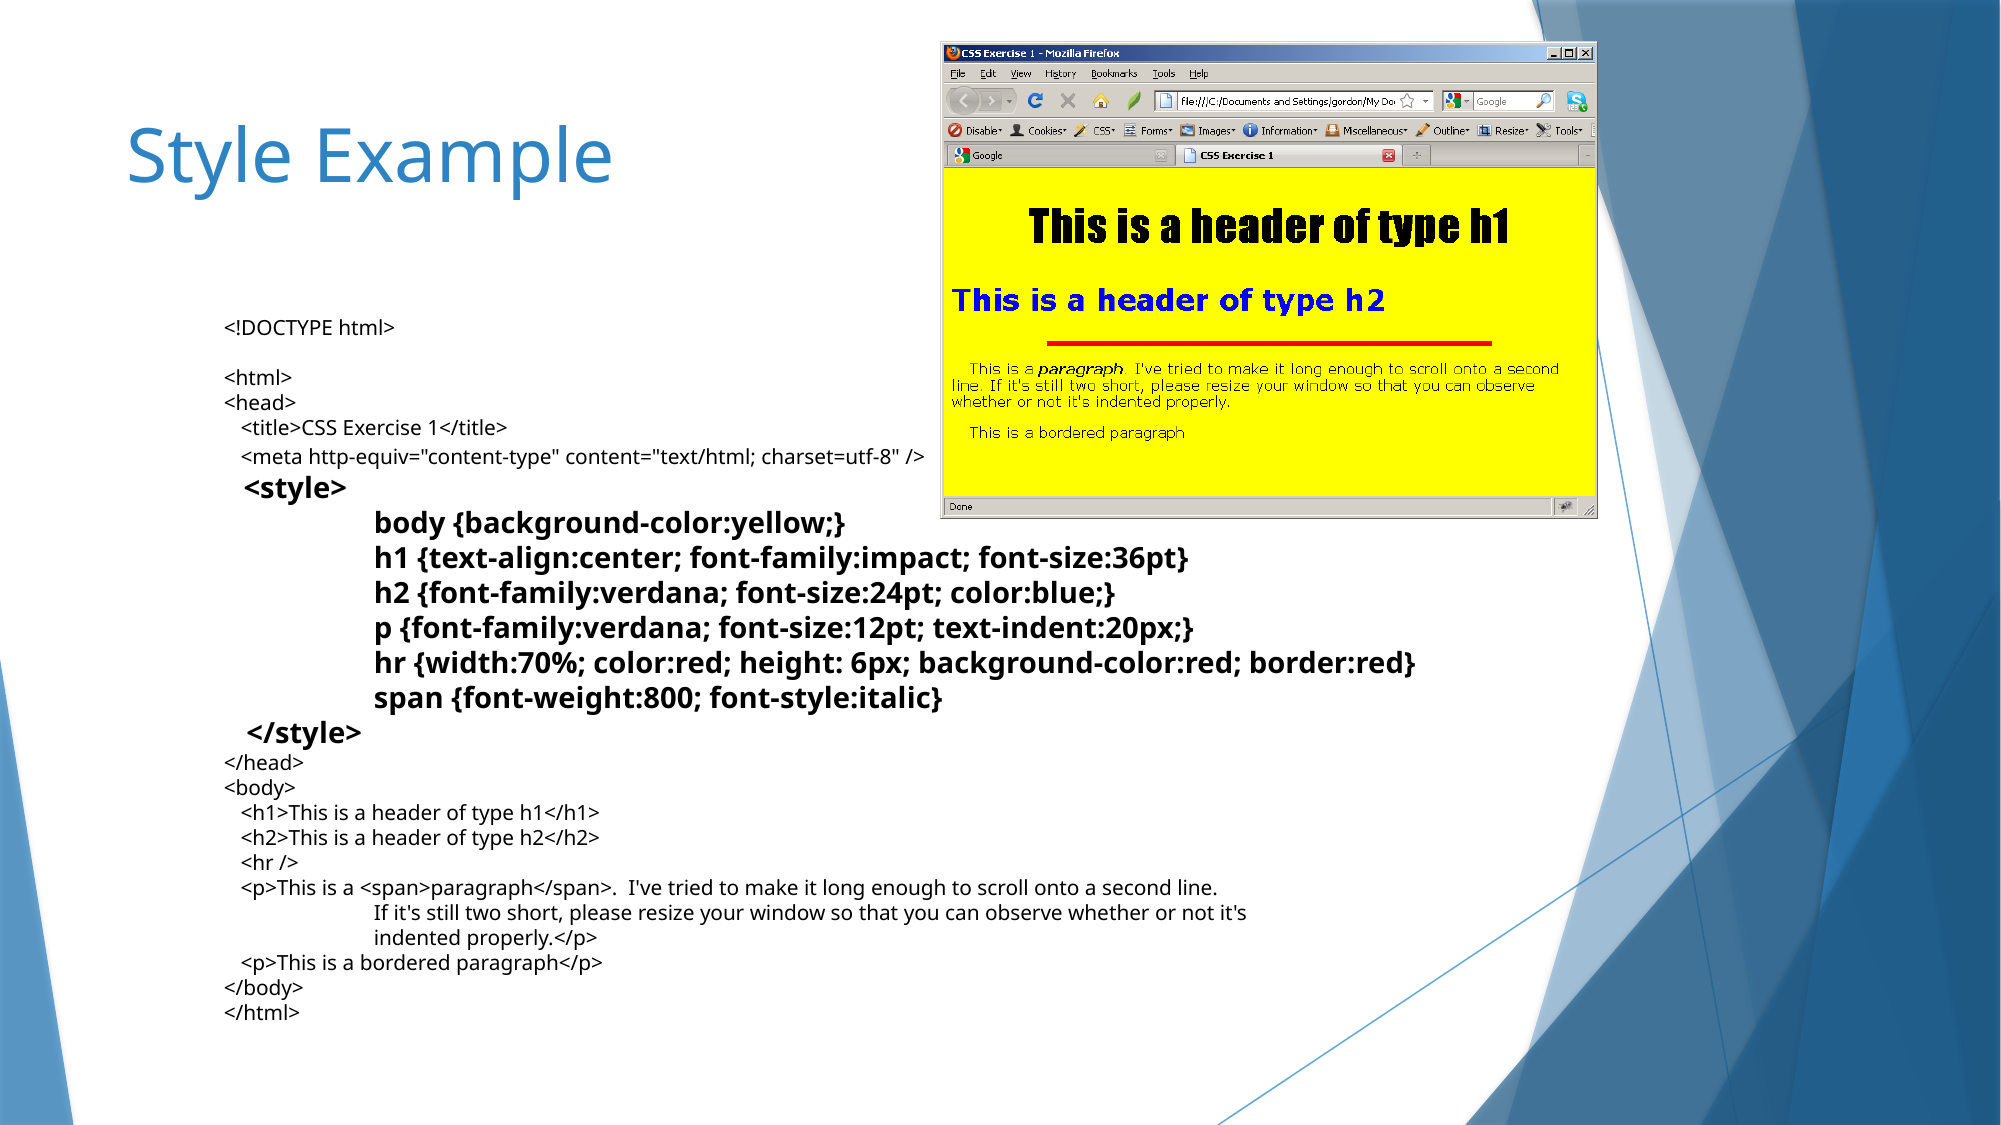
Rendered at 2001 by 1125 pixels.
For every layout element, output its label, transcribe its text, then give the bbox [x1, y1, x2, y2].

text_box <!DOCTYPE html> <html> <head> <title>CSS Exercise 1</title> <meta http-equiv="content-type" content="text/html; charset=utf-8" /> <style> body {background-color:yellow;} h1 {text-align:center; font-family:impact; font-size:36pt} h2 {font-family:verdana; font-size:24pt; color:blue;} p {font-family:verdana; font-size:12pt; text-indent:20px;} hr {width:70%; color:red; height: 6px; background-color:red; border:red} span {font-weight:800; font-style:italic} </style> </head> <body> <h1>This is a header of type h1</h1> <h2>This is a header of type h2</h2> <hr /> <p>This is a <span>paragraph</span>. I've tried to make it long enough to scroll onto a second line. If it's still two short, please resize your window so that you can observe whether or not it's indented properly.</p> <p>This is a bordered paragraph</p> </body> </html> [209, 307, 1522, 1032]
title Style Example [111, 99, 934, 317]
picture [939, 40, 1598, 519]
